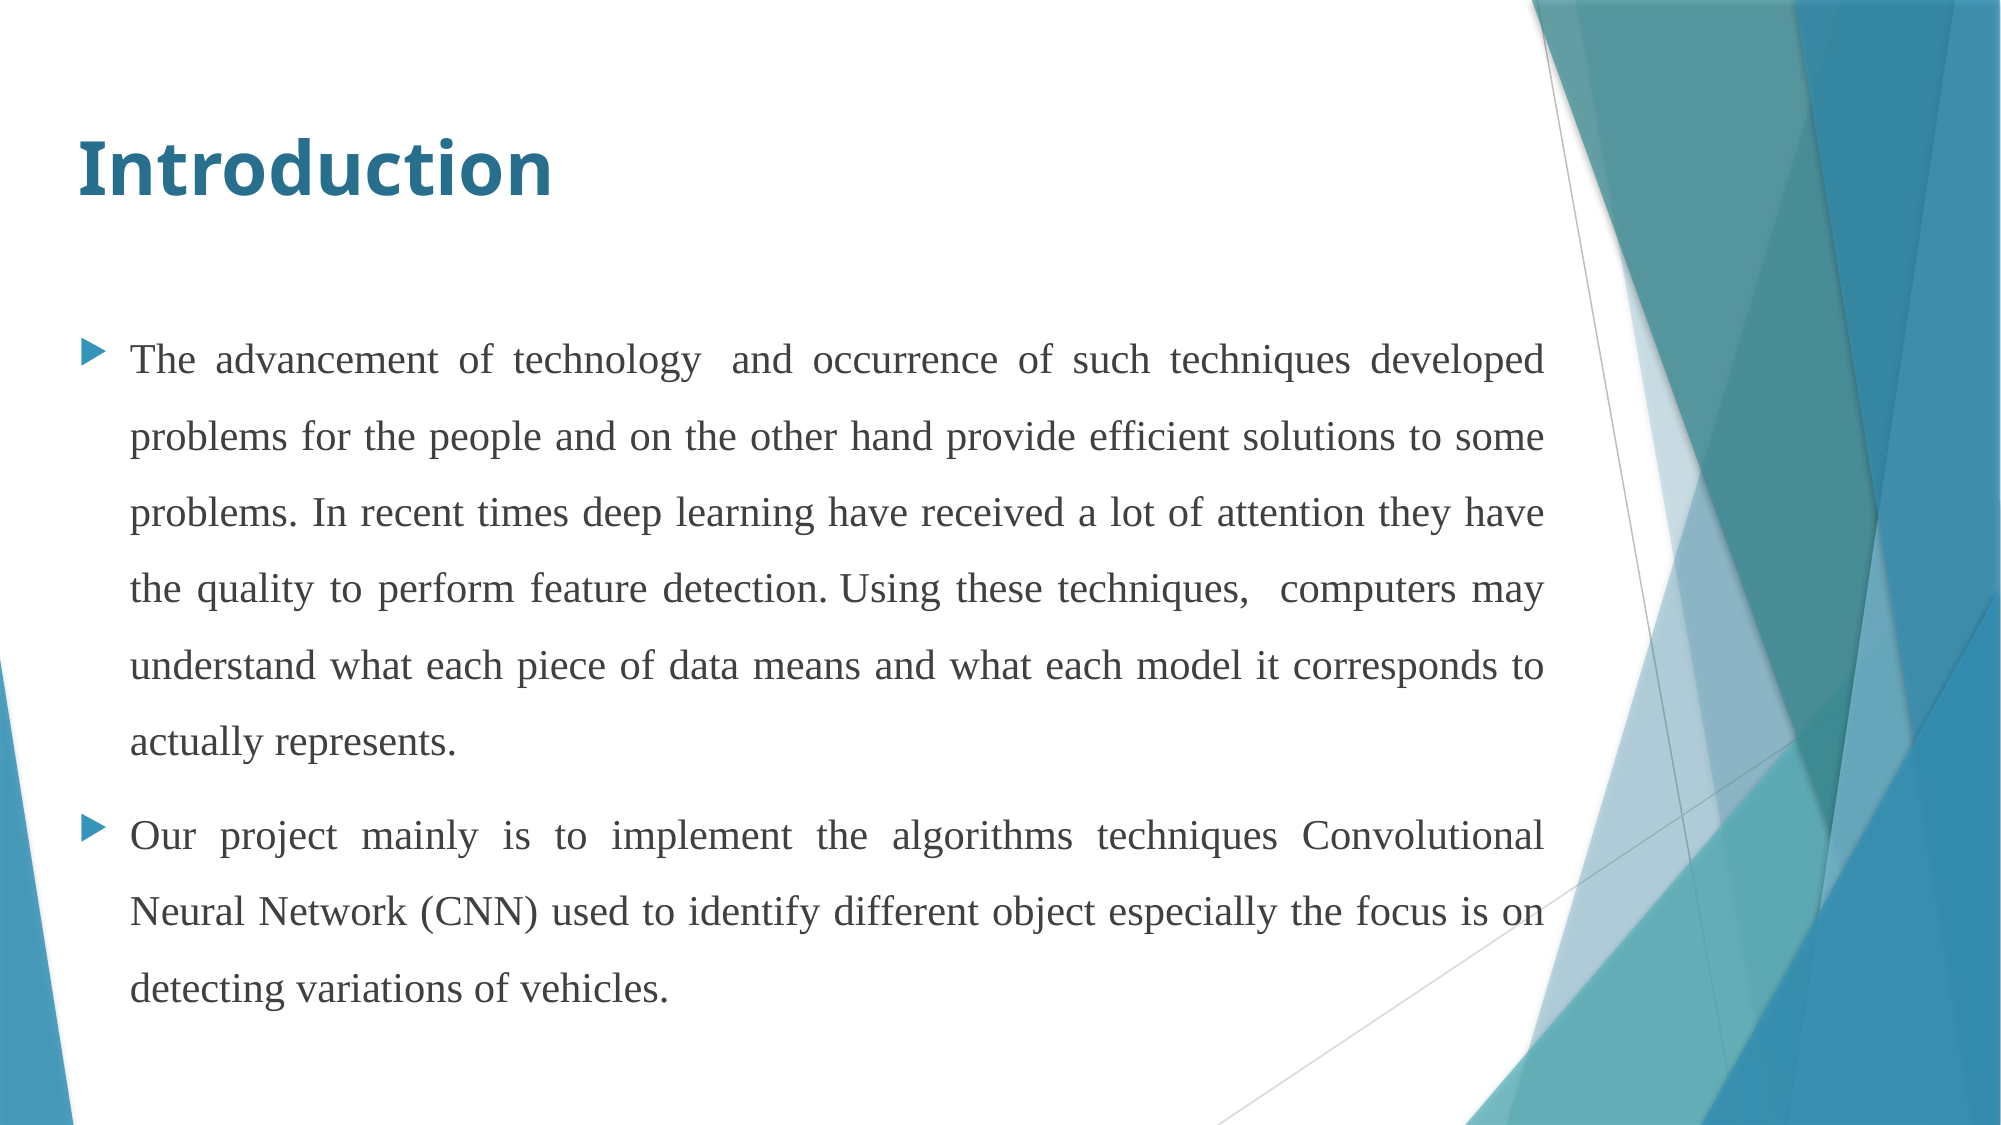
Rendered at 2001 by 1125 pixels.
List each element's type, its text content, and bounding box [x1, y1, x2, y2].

text_box Introduction [63, 112, 1560, 298]
text_box The advancement of technology and occurrence of such techniques developed problems for the people and on the other hand provide efficient solutions to some problems. In recent times deep learning have received a lot of attention they have the quality to perform feature detection. Using these techniques, computers may understand what each piece of data means and what each model it corresponds to actually represents. Our project mainly is to implement the algorithms techniques Convolutional Neural Network (CNN) used to identify different object especially the focus is on detecting variations of vehicles. [63, 298, 1560, 1023]
